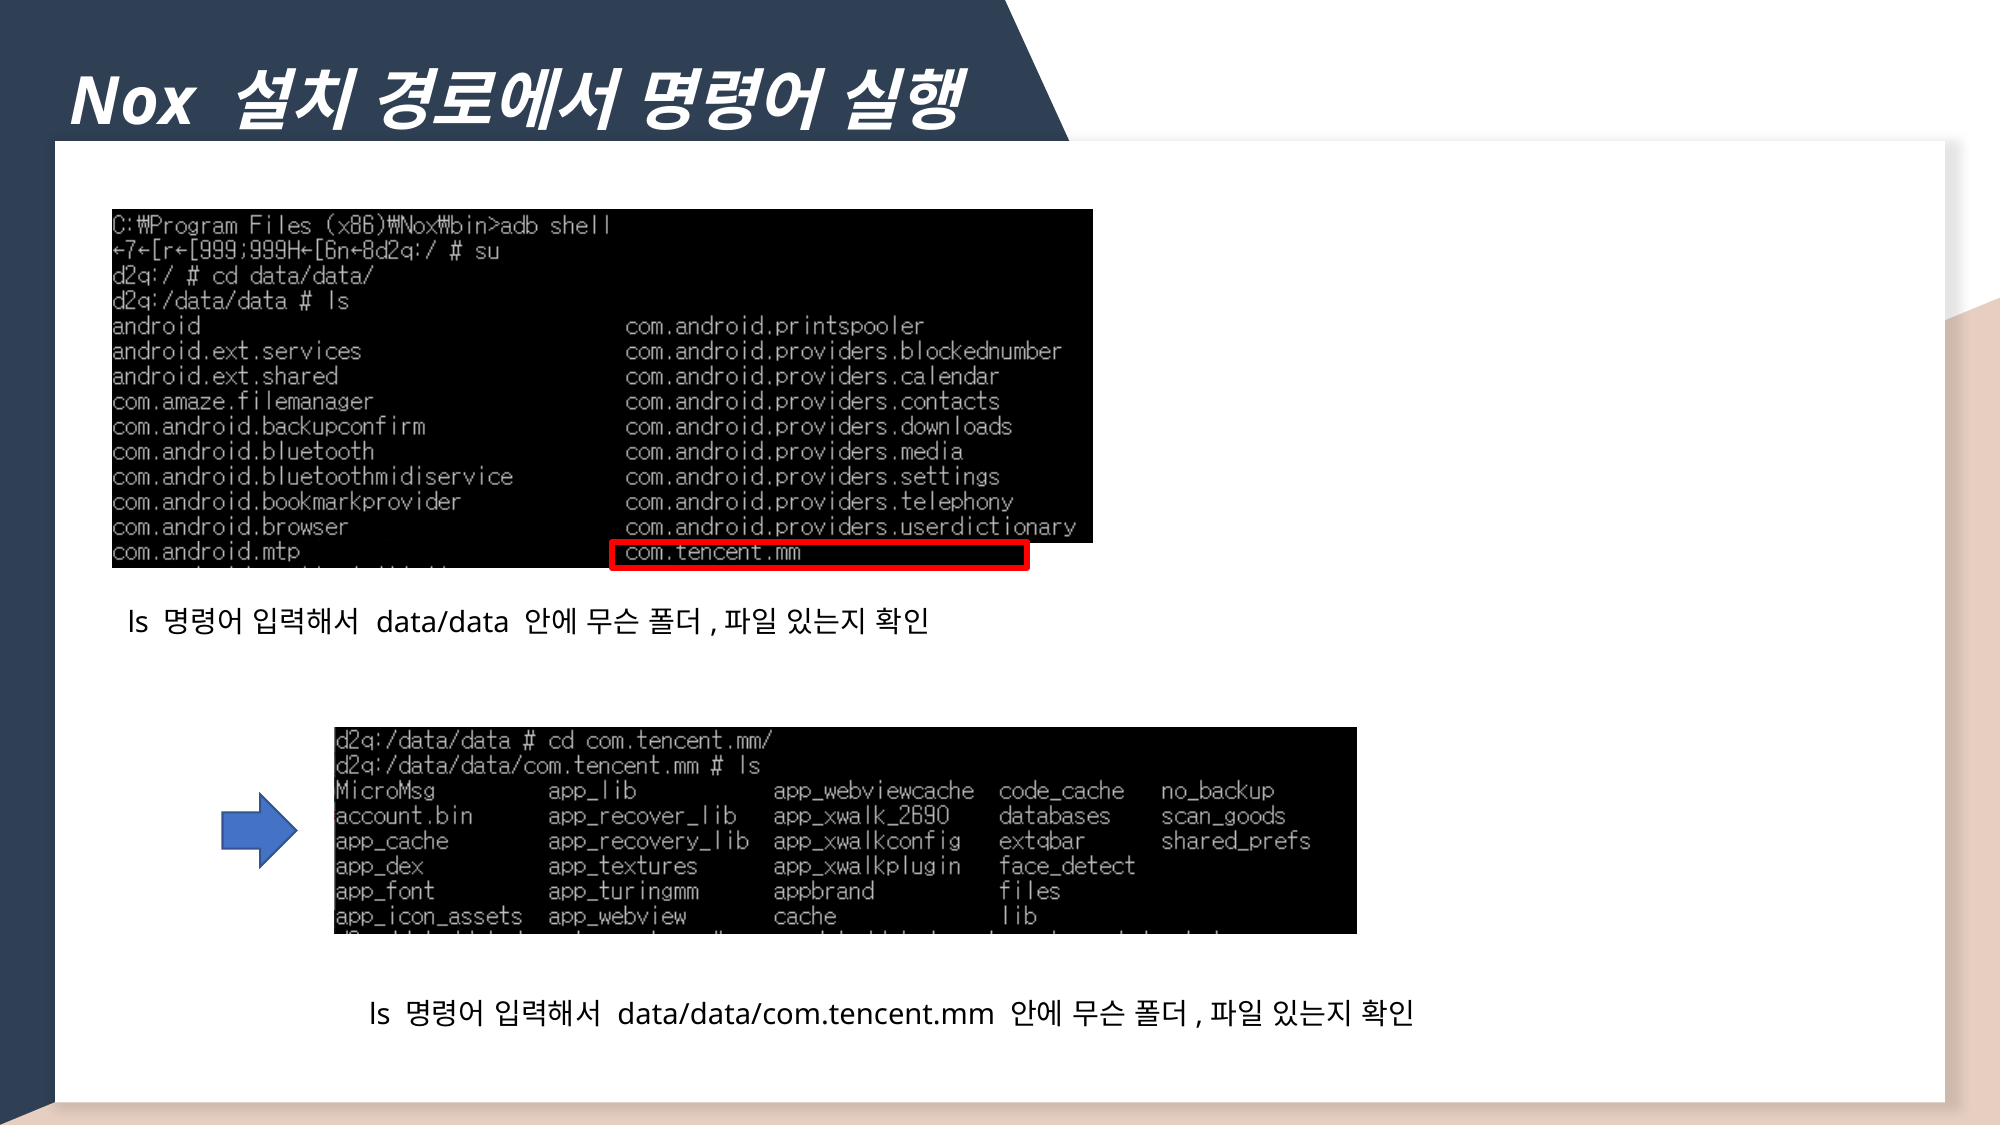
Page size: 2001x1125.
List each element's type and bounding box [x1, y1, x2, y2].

picture [112, 209, 1093, 568]
picture [334, 727, 1357, 934]
text_box [0, 0, 2000, 1125]
